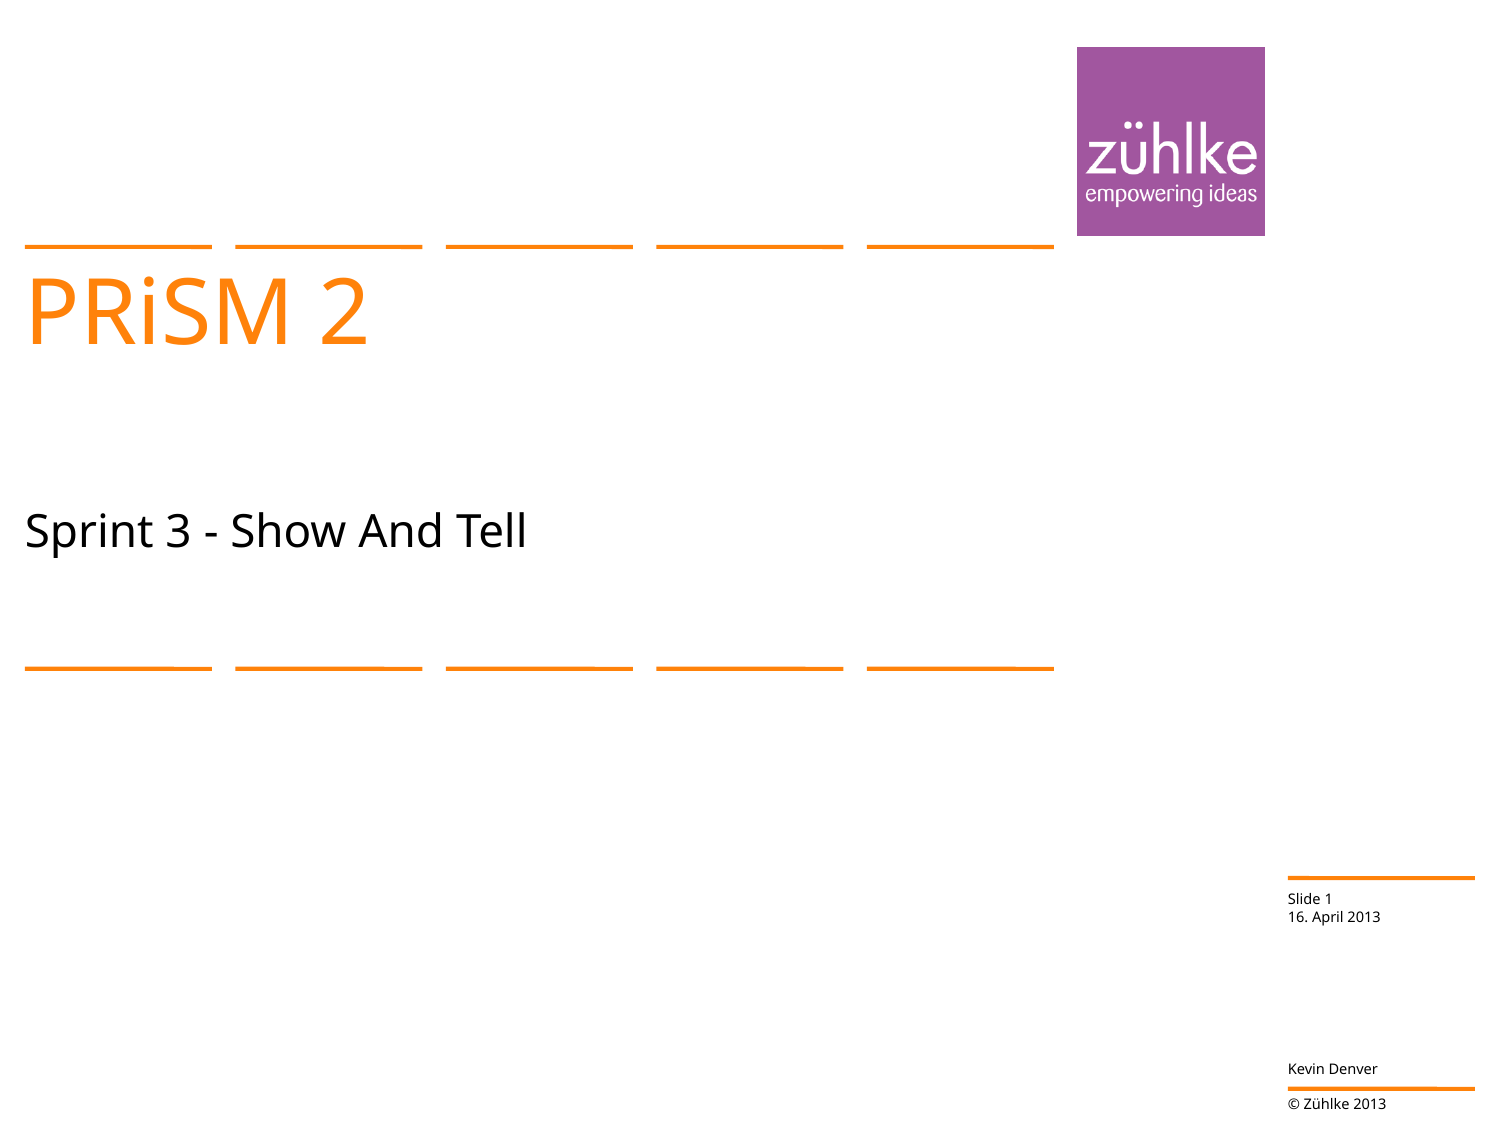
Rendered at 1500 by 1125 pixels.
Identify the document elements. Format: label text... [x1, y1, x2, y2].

title PRiSM 2 [24, 258, 1055, 481]
slide_number Slide 1 [1287, 889, 1477, 908]
picture [1077, 47, 1265, 236]
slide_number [1287, 908, 1477, 925]
subtitle Sprint 3 - Show And Tell [24, 504, 1055, 656]
